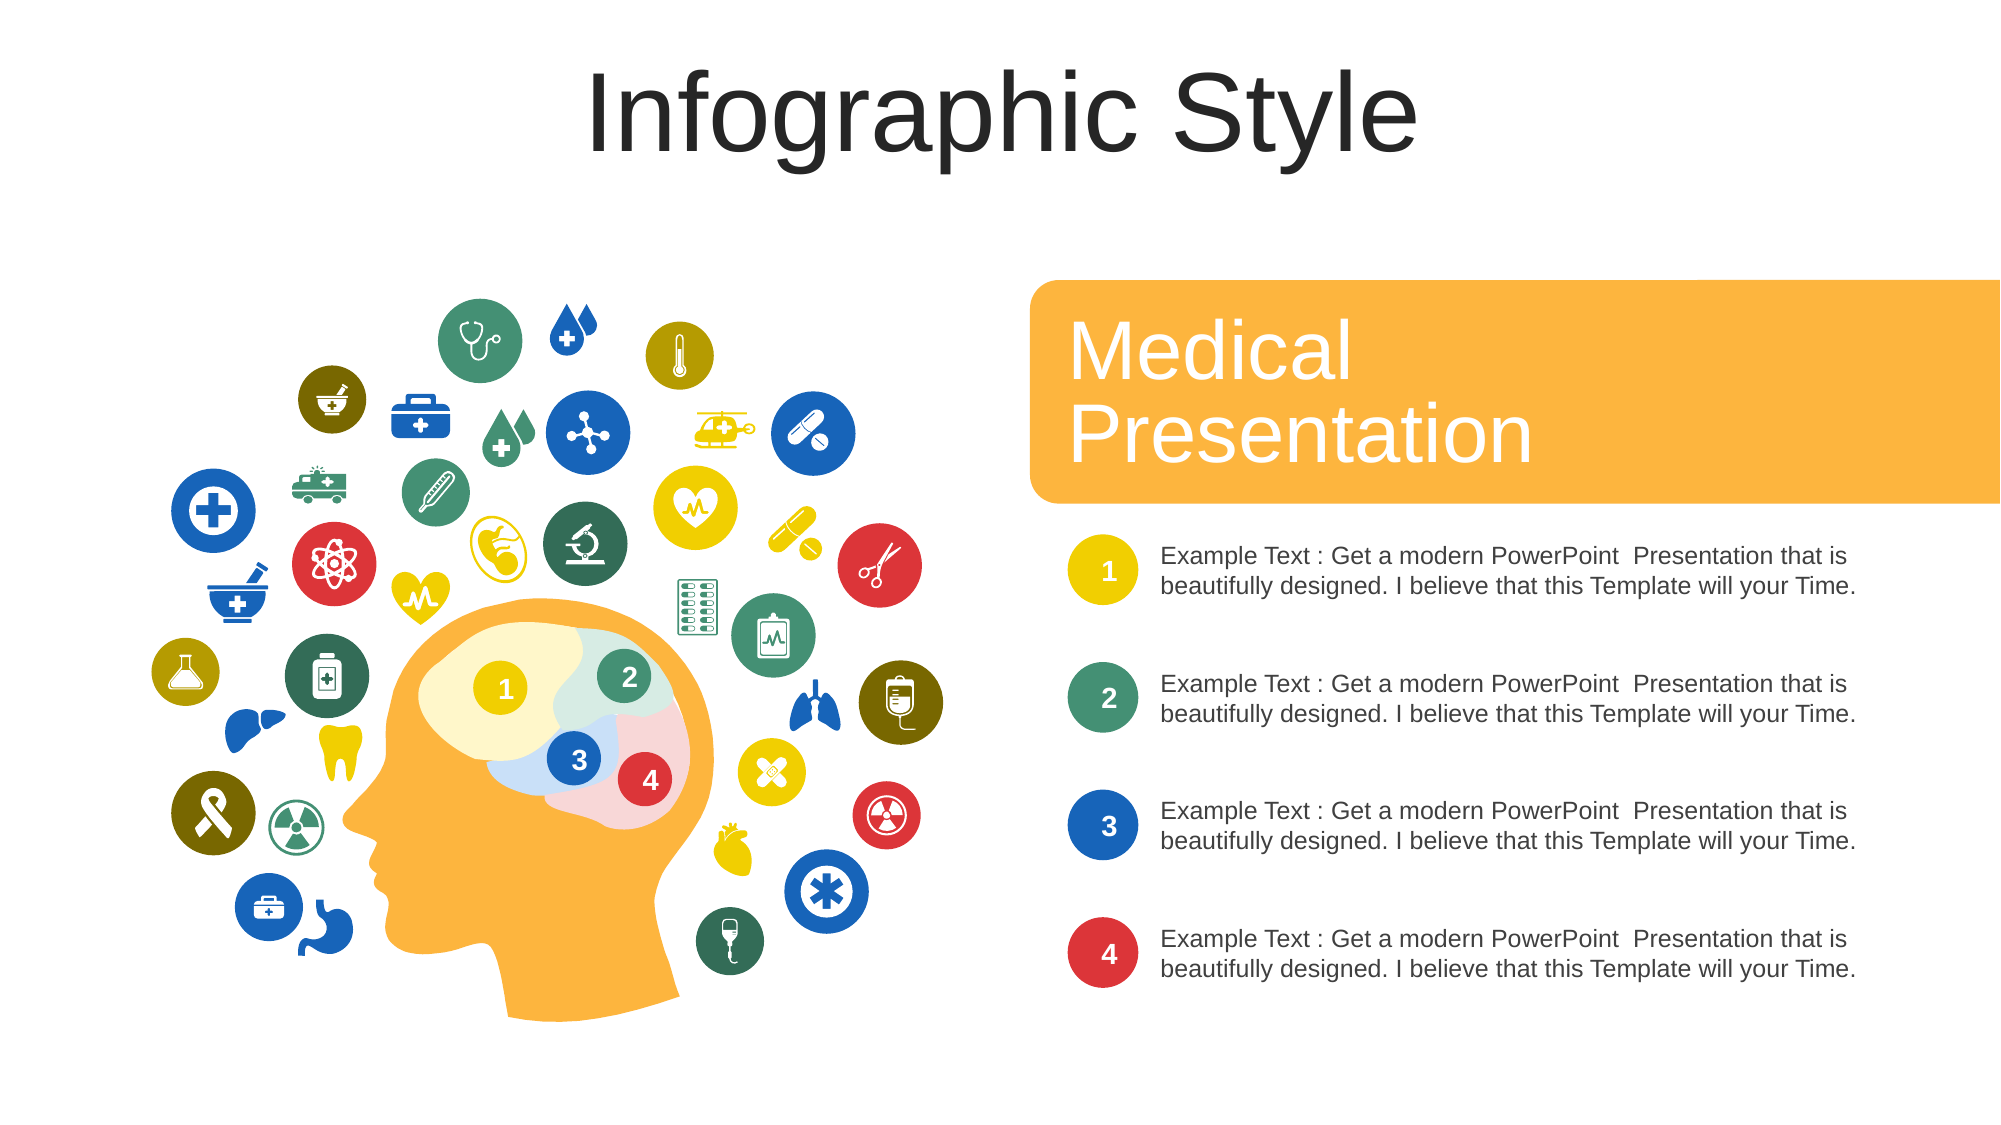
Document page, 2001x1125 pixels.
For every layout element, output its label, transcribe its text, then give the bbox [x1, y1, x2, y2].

text_box 1 [1086, 552, 1120, 588]
text_box [1066, 916, 1140, 989]
text_box [1066, 533, 1140, 607]
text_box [546, 731, 601, 786]
text_box Example Text : Get a modern PowerPoint Presentation that is beautifully designed. I believe that this Template will your Time. [1145, 532, 1880, 607]
text_box 3 [1086, 807, 1120, 843]
text_box [1028, 278, 2000, 505]
text_box [500, 976, 680, 1022]
text_box 4 [1086, 934, 1120, 971]
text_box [596, 648, 652, 704]
list Infographic Style [53, 55, 1952, 175]
text_box 2 [1086, 679, 1120, 715]
text_box Example Text : Get a modern PowerPoint Presentation that is beautifully designed. I believe that this Template will your Time. [1145, 915, 1880, 990]
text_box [617, 751, 673, 807]
text_box [1066, 788, 1140, 862]
text_box [1066, 660, 1140, 734]
text_box Example Text : Get a modern PowerPoint Presentation that is beautifully designed. I believe that this Template will your Time. [1145, 787, 1880, 863]
text_box Medical Presentation [1067, 312, 1694, 480]
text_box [473, 660, 528, 715]
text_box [151, 298, 944, 976]
text_box Example Text : Get a modern PowerPoint Presentation that is beautifully designed. I believe that this Template will your Time. [1145, 660, 1880, 735]
